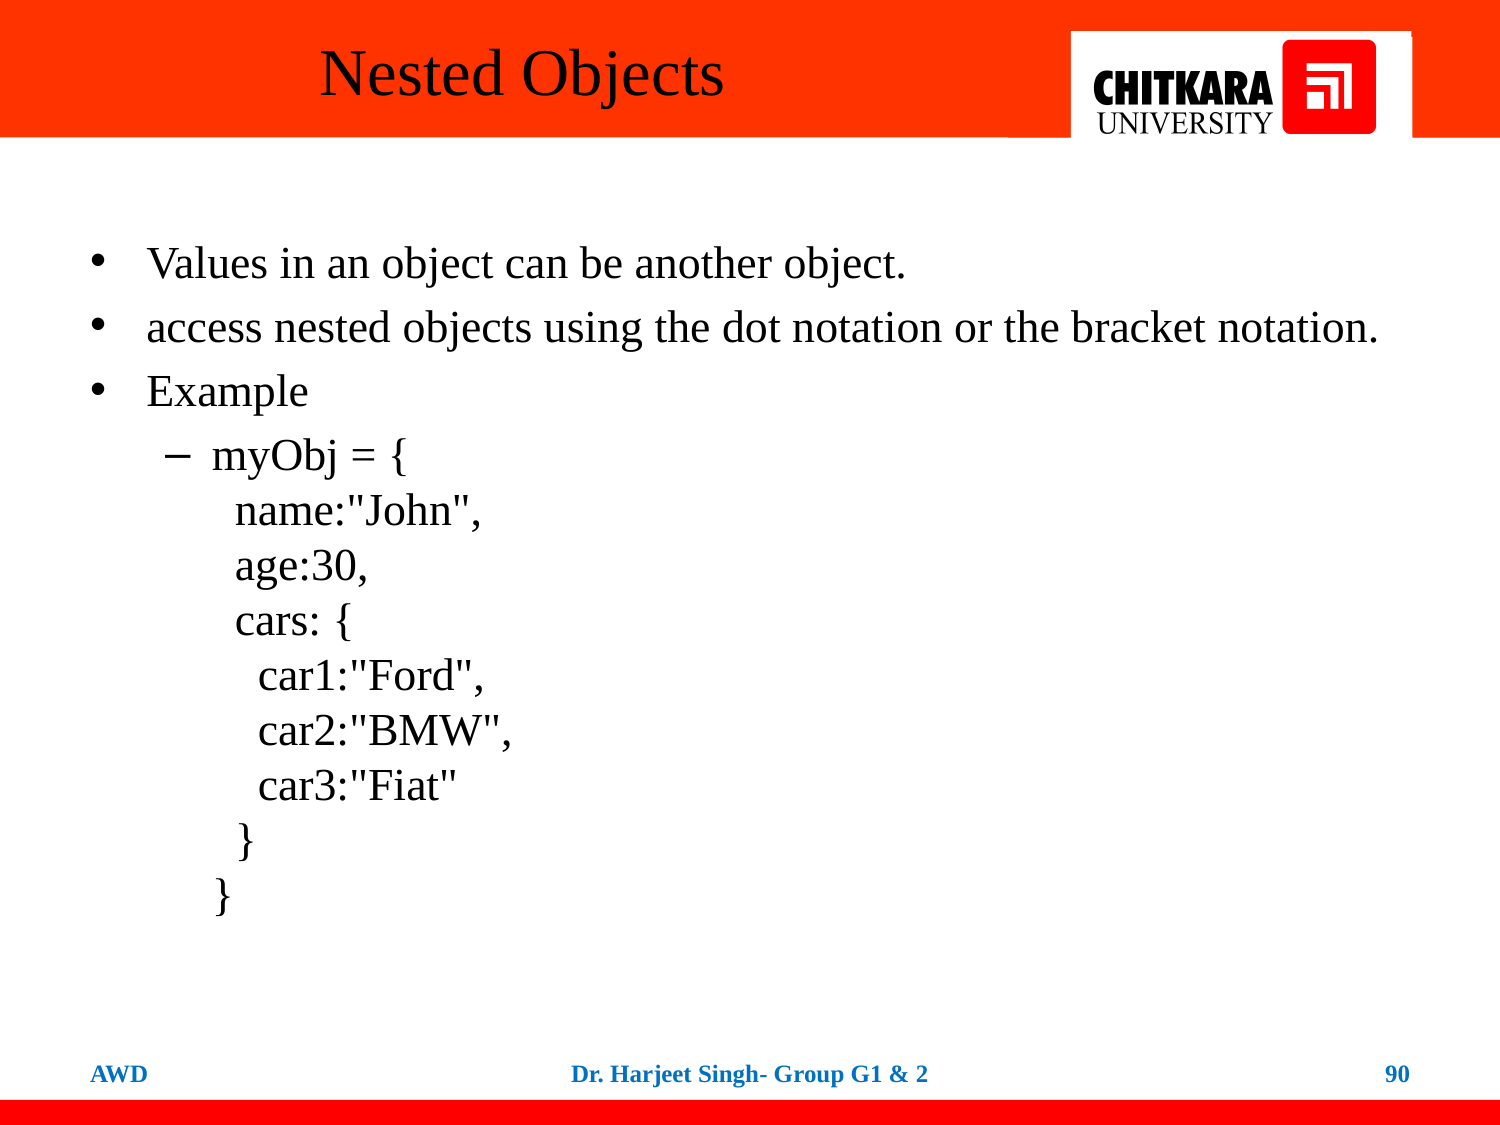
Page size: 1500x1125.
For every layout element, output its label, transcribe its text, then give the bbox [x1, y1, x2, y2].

title Nested Objects [0, 0, 1063, 138]
list Values in an object can be another object. access nested objects using the dot notation or the bracket notation. Example myObj = { name:"John", age:30, cars: { car1:"Ford", car2:"BMW", car3:"Fiat" } } [74, 224, 1426, 968]
footer Dr. Harjeet Singh- Group G1 & 2 [512, 1042, 988, 1103]
slide_number AWD [75, 1042, 425, 1103]
picture [1074, 37, 1391, 138]
slide_number 90 [1074, 1042, 1425, 1103]
